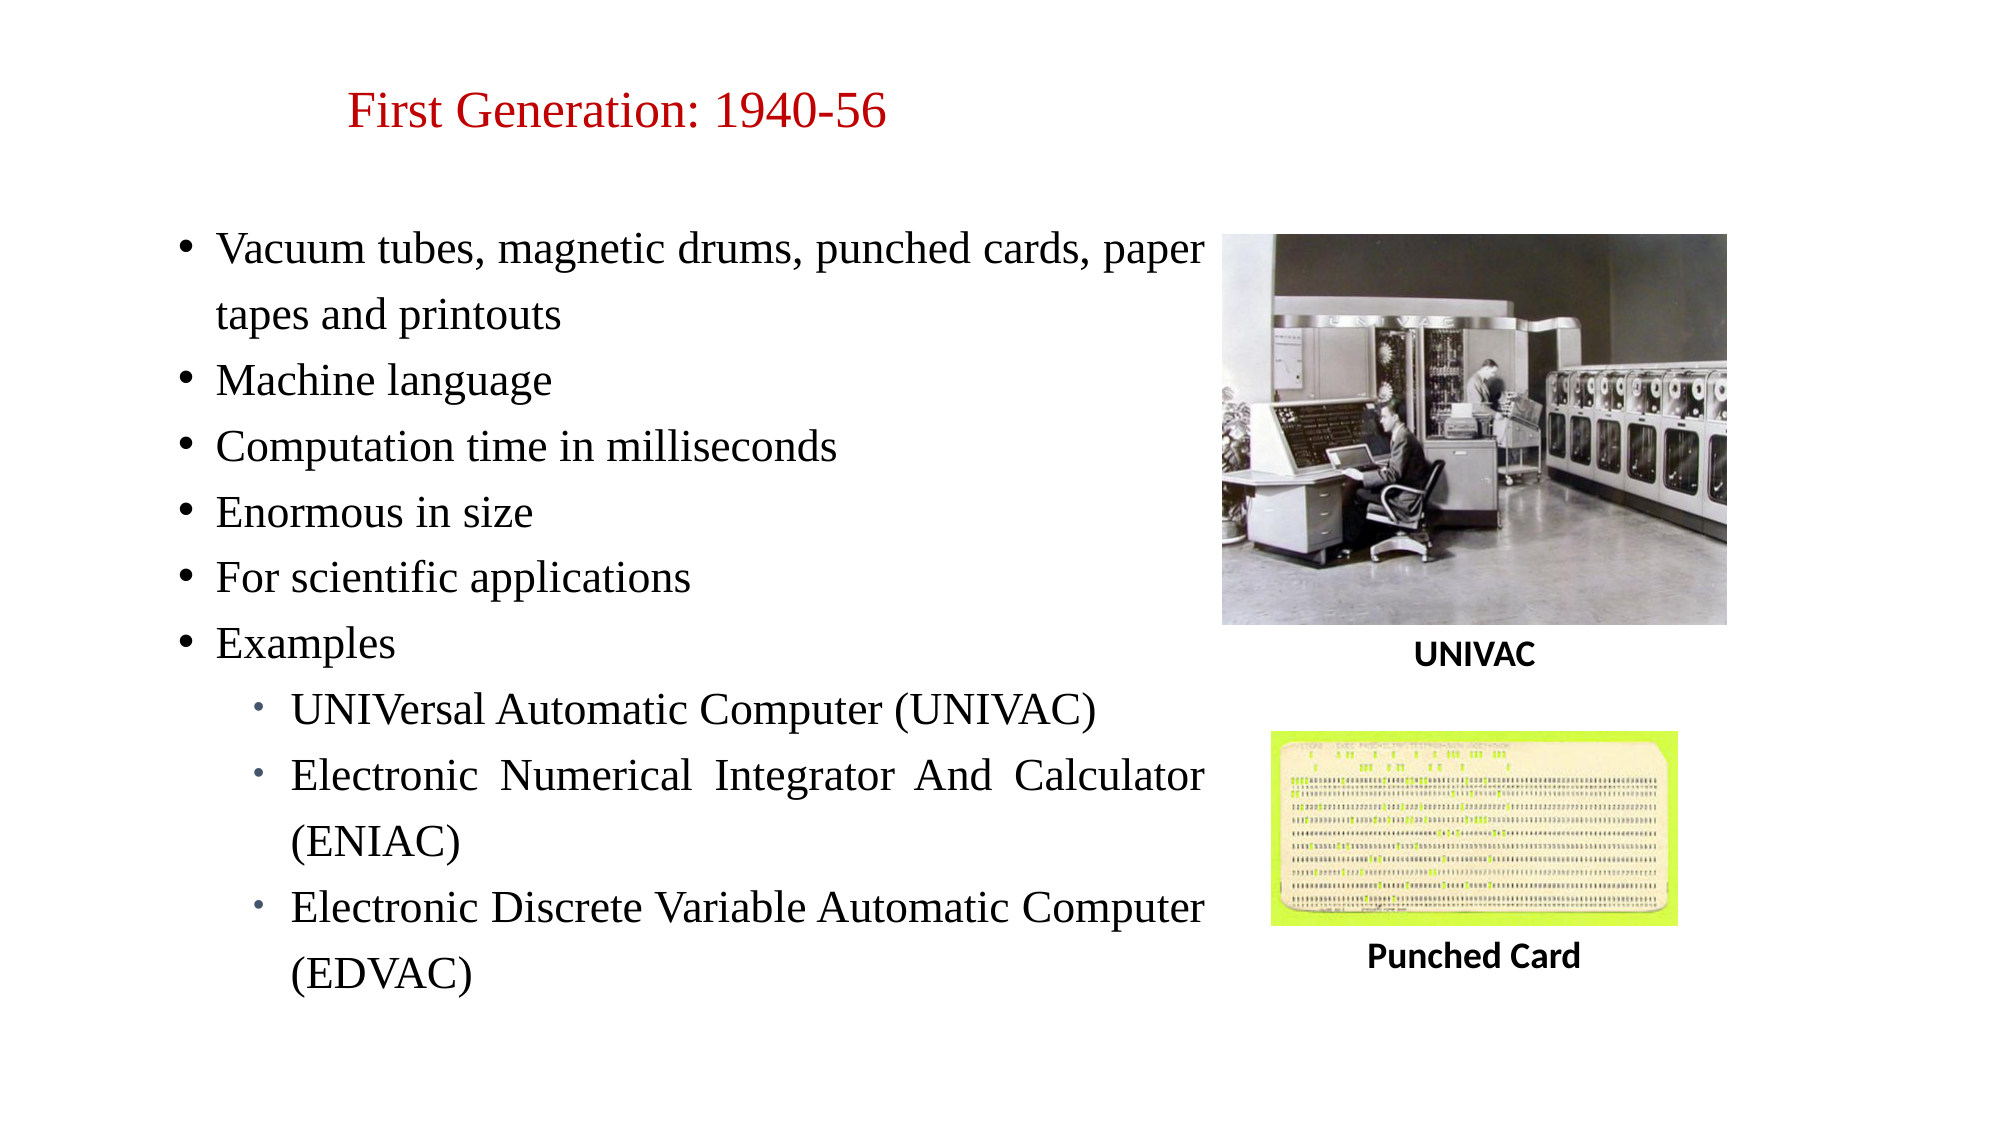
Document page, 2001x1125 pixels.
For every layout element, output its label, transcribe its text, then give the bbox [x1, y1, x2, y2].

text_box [1222, 234, 1727, 682]
title First Generation: 1940-56 [332, 56, 977, 164]
list Vacuum tubes, magnetic drums, punched cards, paper tapes and printouts Machine language Computation time in milliseconds Enormous in size For scientific applications Examples UNIVersal Automatic Computer (UNIVAC) Electronic Numerical Integrator And Calculator (ENIAC) Electronic Discrete Variable Automatic Computer (EDVAC) [163, 199, 1221, 1055]
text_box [1269, 732, 1680, 985]
